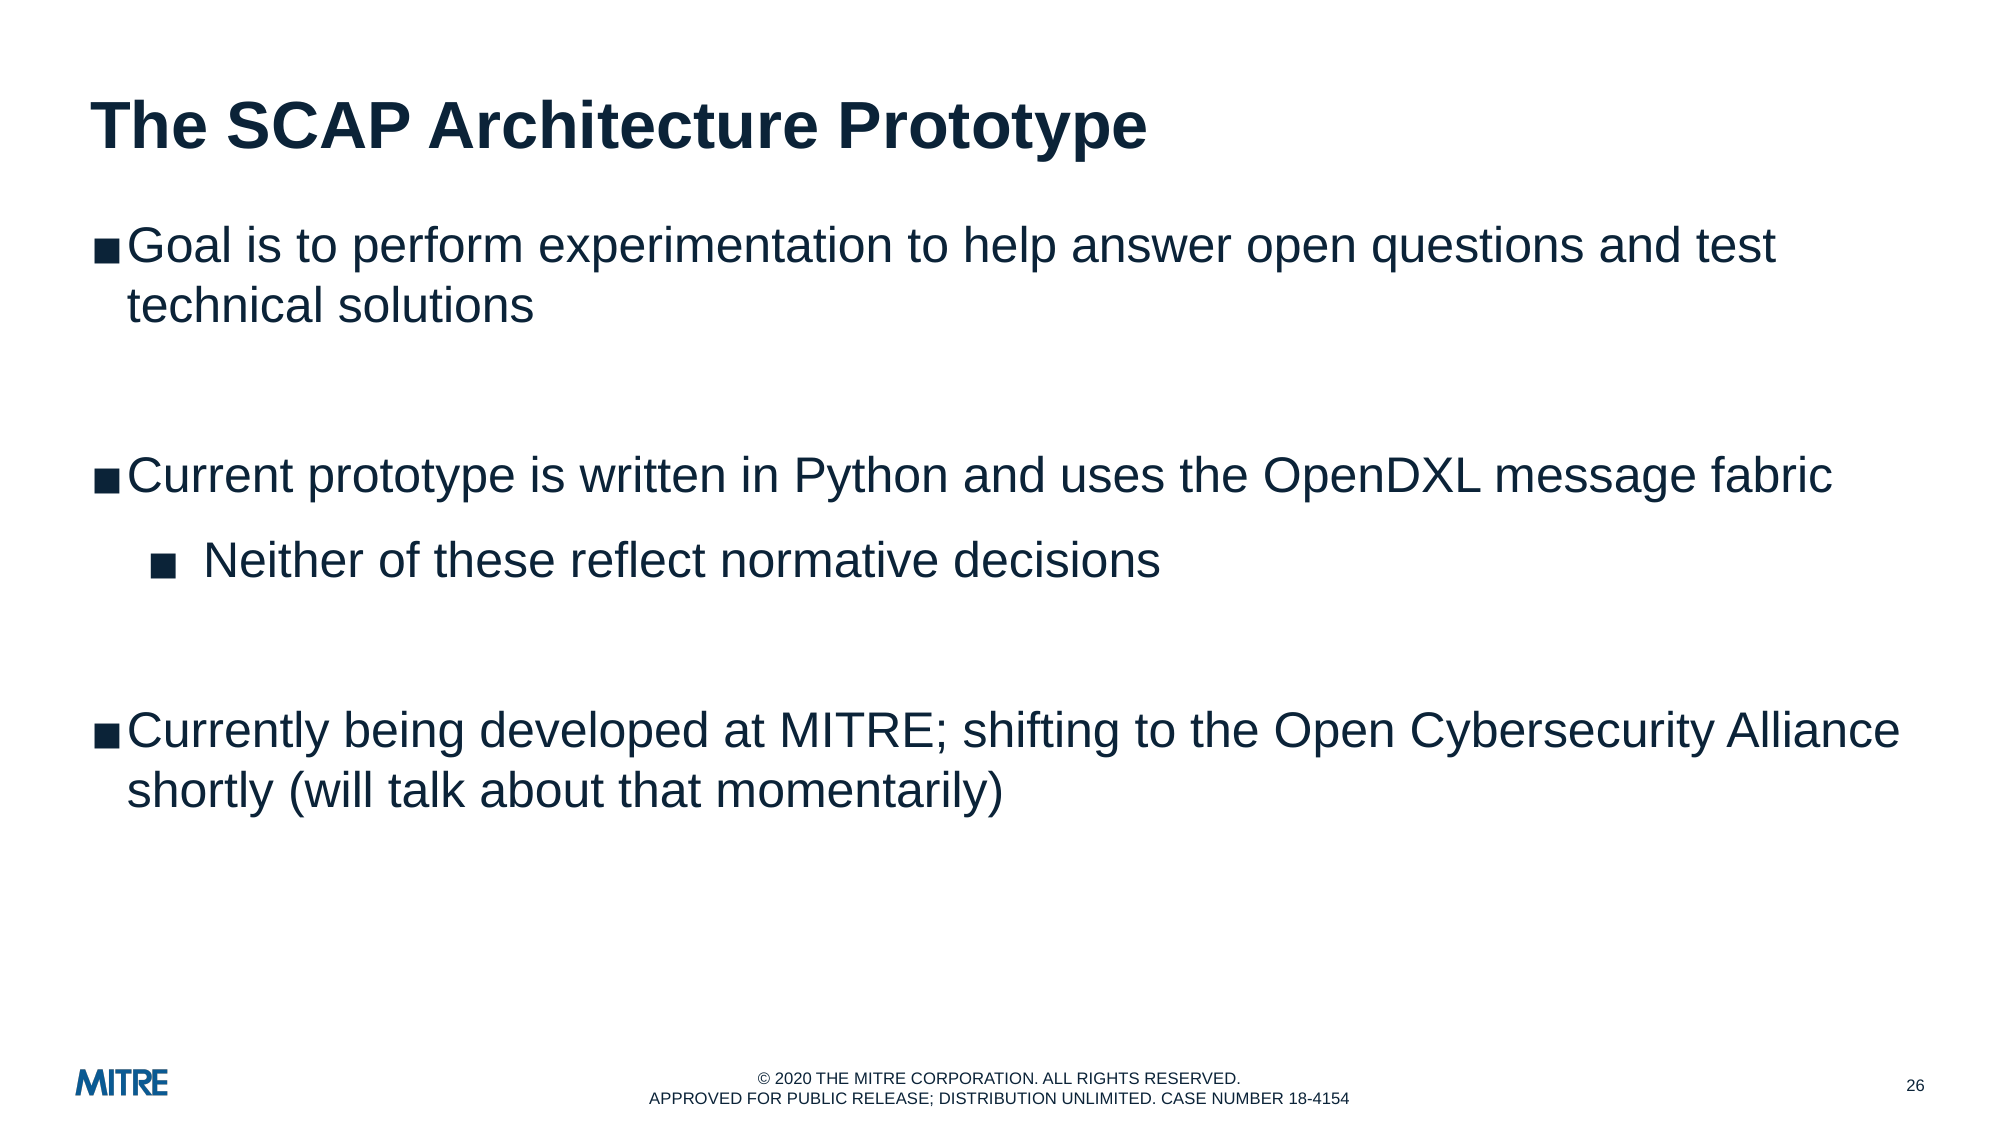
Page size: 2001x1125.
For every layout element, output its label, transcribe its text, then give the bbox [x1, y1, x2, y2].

title The SCAP Architecture Prototype [75, 65, 1925, 179]
slide_number ‹#› [1793, 1064, 1925, 1106]
list Goal is to perform experimentation to help answer open questions and test technical solutions Current prototype is written in Python and uses the OpenDXL message fabric Neither of these reflect normative decisions Currently being developed at MITRE; shifting to the Open Cybersecurity Alliance shortly (will talk about that momentarily) [75, 204, 1925, 1025]
picture [71, 1063, 174, 1103]
